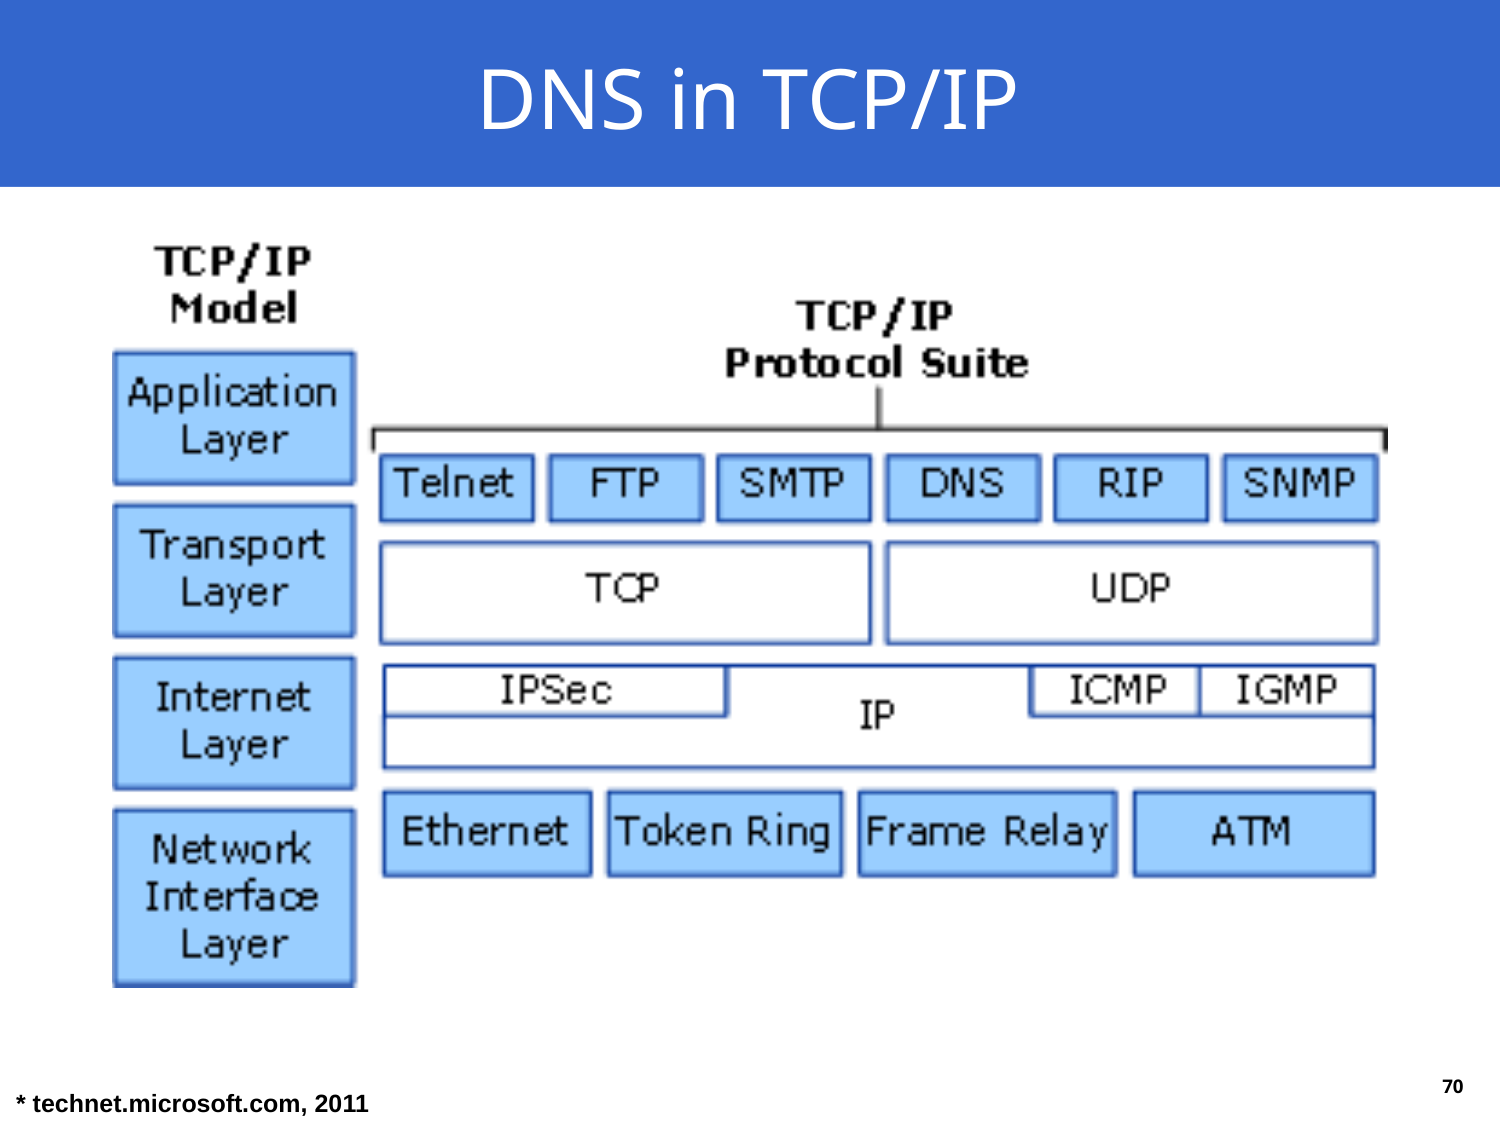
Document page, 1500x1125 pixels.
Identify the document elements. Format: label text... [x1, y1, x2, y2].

text_box * technet.microsoft.com, 2011 [1, 1079, 385, 1125]
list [112, 237, 1388, 988]
title DNS in TCP/IP [51, 8, 1446, 184]
